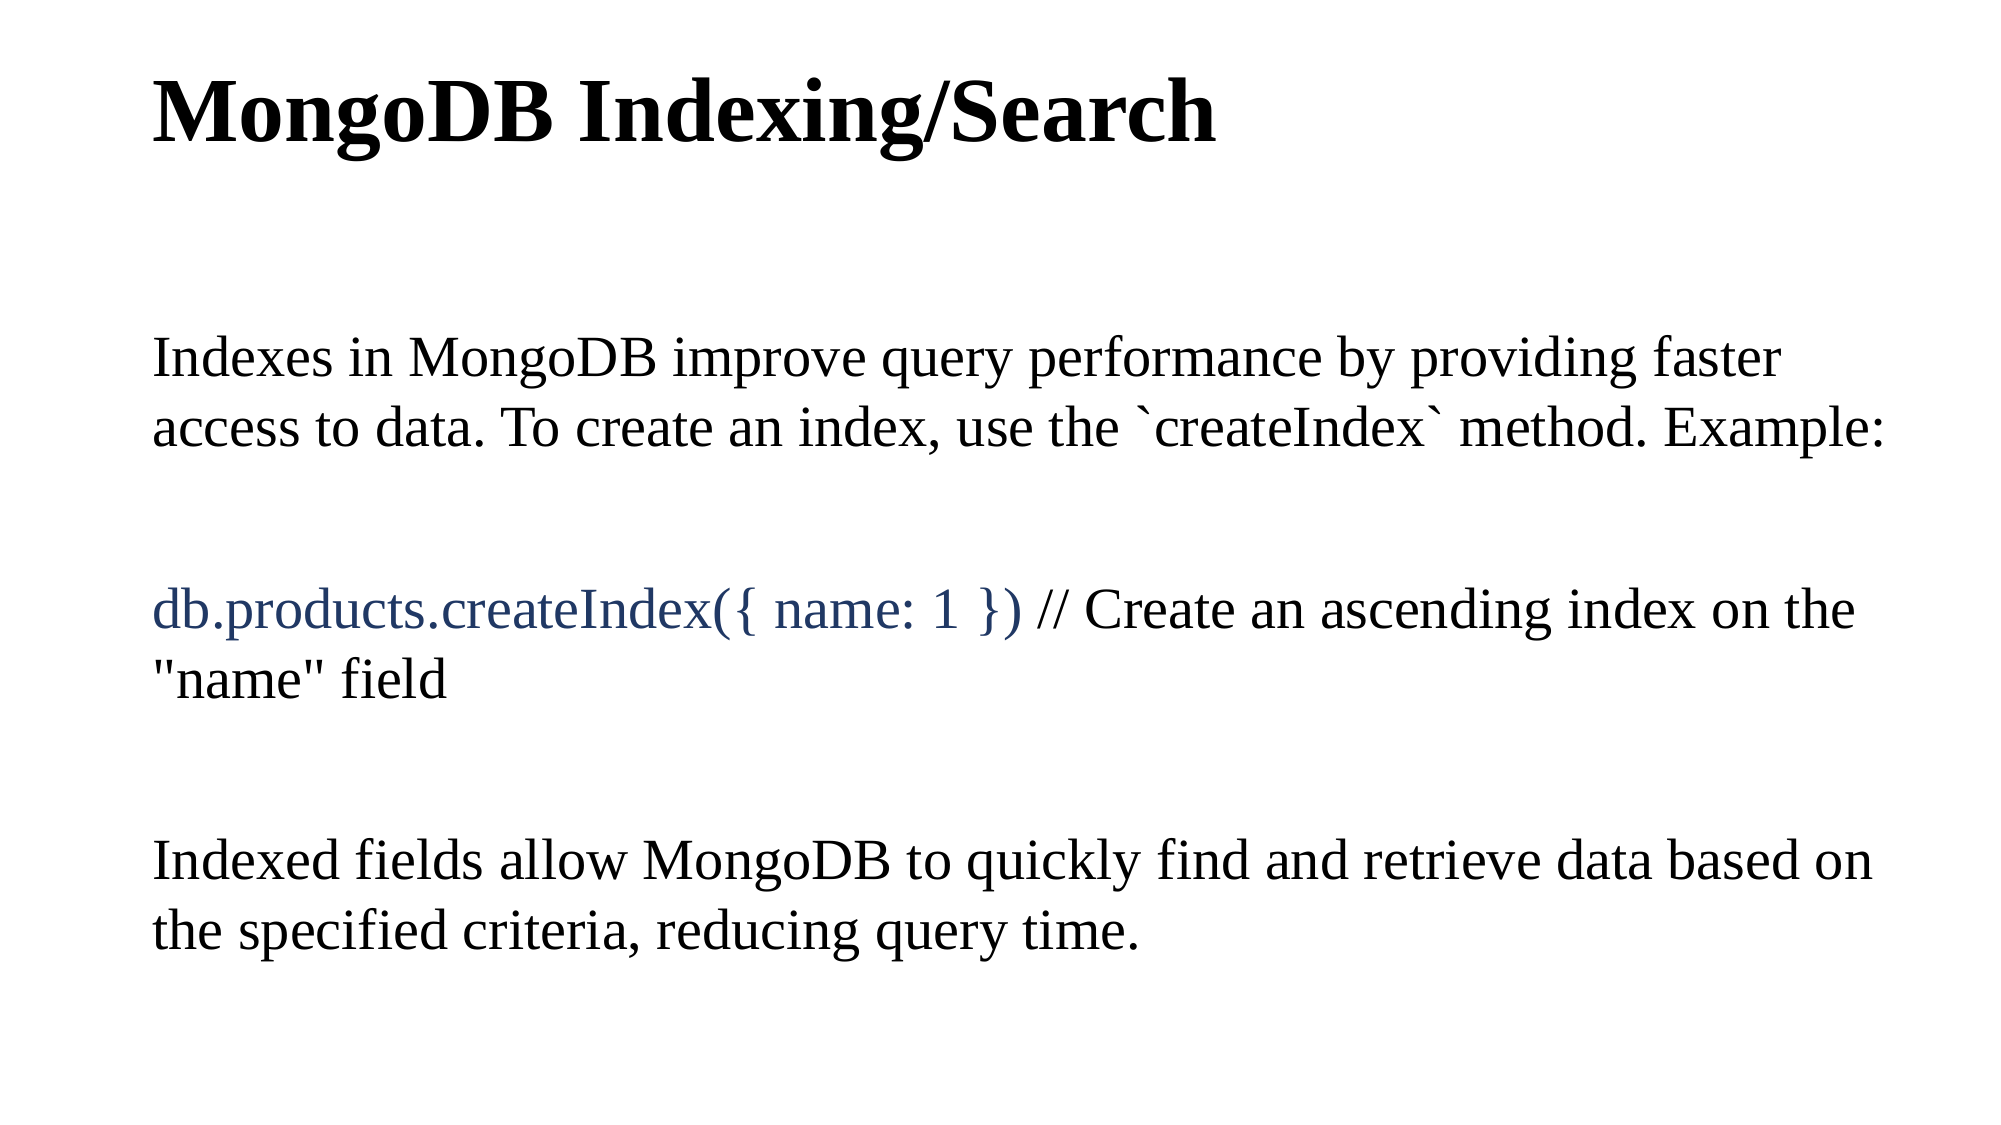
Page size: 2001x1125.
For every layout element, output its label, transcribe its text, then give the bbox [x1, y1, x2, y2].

list Indexes in MongoDB improve query performance by providing faster access to data. To create an index, use the `createIndex` method. Example: db.products.createIndex({ name: 1 }) // Create an ascending index on the "name" field Indexed fields allow MongoDB to quickly find and retrieve data based on the specified criteria, reducing query time. [137, 220, 1913, 1053]
title MongoDB Indexing/Search [137, 3, 1863, 220]
